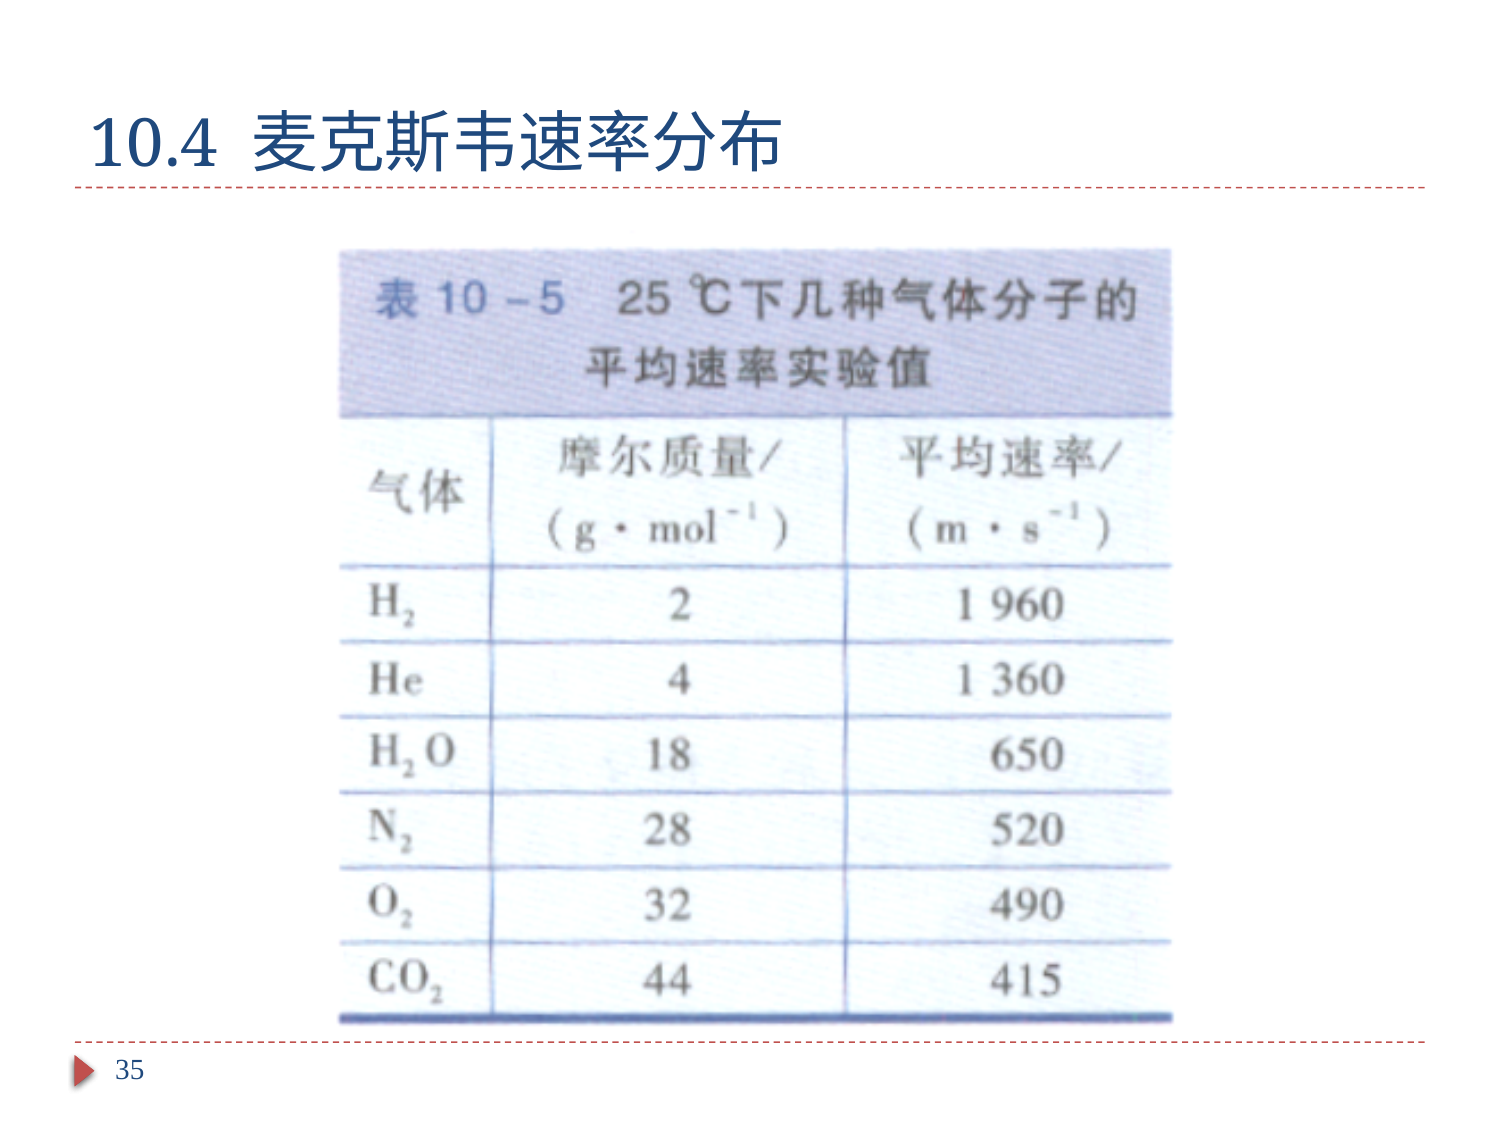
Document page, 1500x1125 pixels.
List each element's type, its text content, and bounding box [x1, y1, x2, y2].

title 10.4 麦克斯韦速率分布 [75, 37, 1425, 188]
slide_number 35 [100, 1042, 426, 1103]
picture [324, 211, 1213, 1031]
